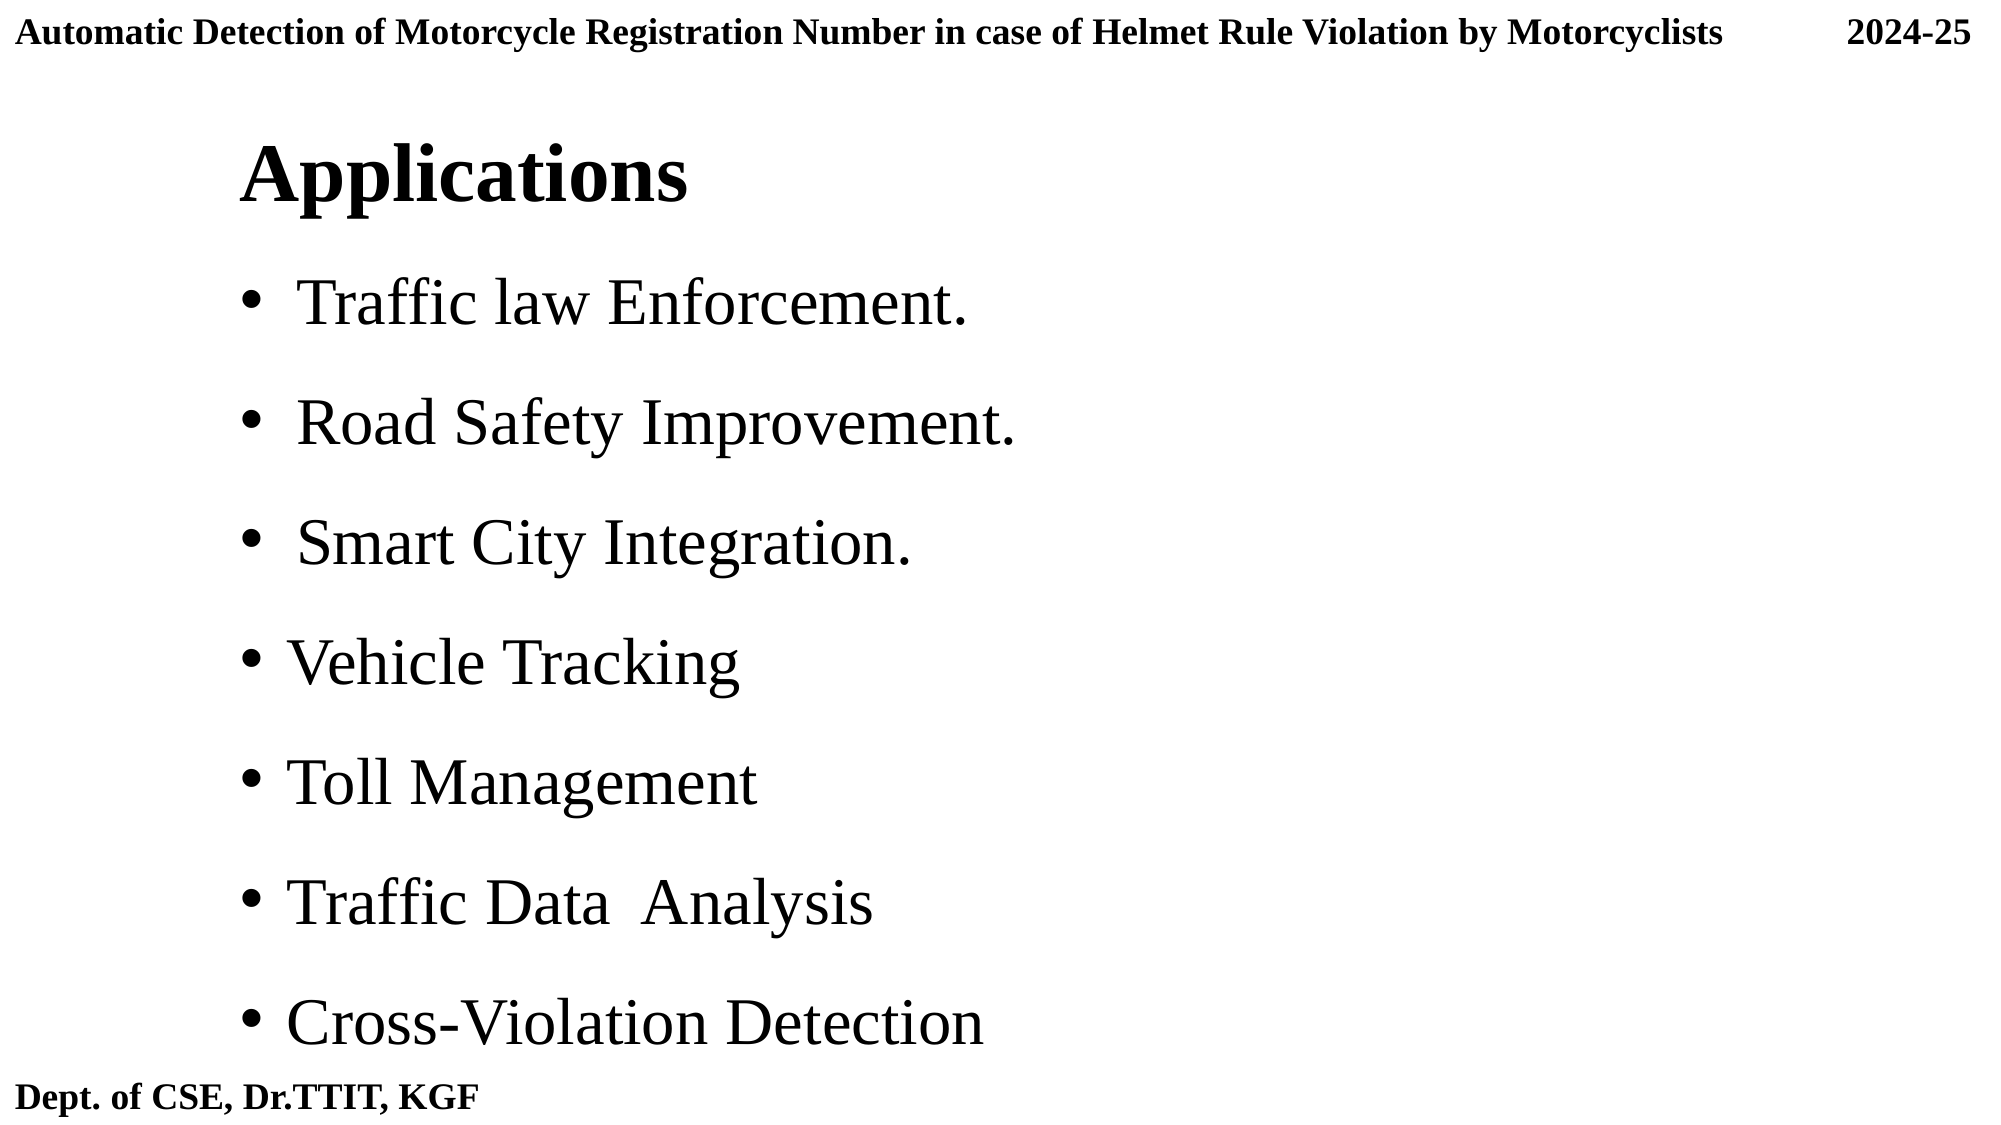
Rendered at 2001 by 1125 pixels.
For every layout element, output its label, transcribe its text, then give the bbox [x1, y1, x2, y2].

text_box Applications Traffic law Enforcement. Road Safety Improvement. Smart City Integration. Vehicle Tracking Toll Management Traffic Data Analysis Cross-Violation Detection [0, 60, 2000, 1125]
text_box Automatic Detection of Motorcycle Registration Number in case of Helmet Rule Violation by Motorcyclists 2024-25 [0, 0, 2000, 60]
